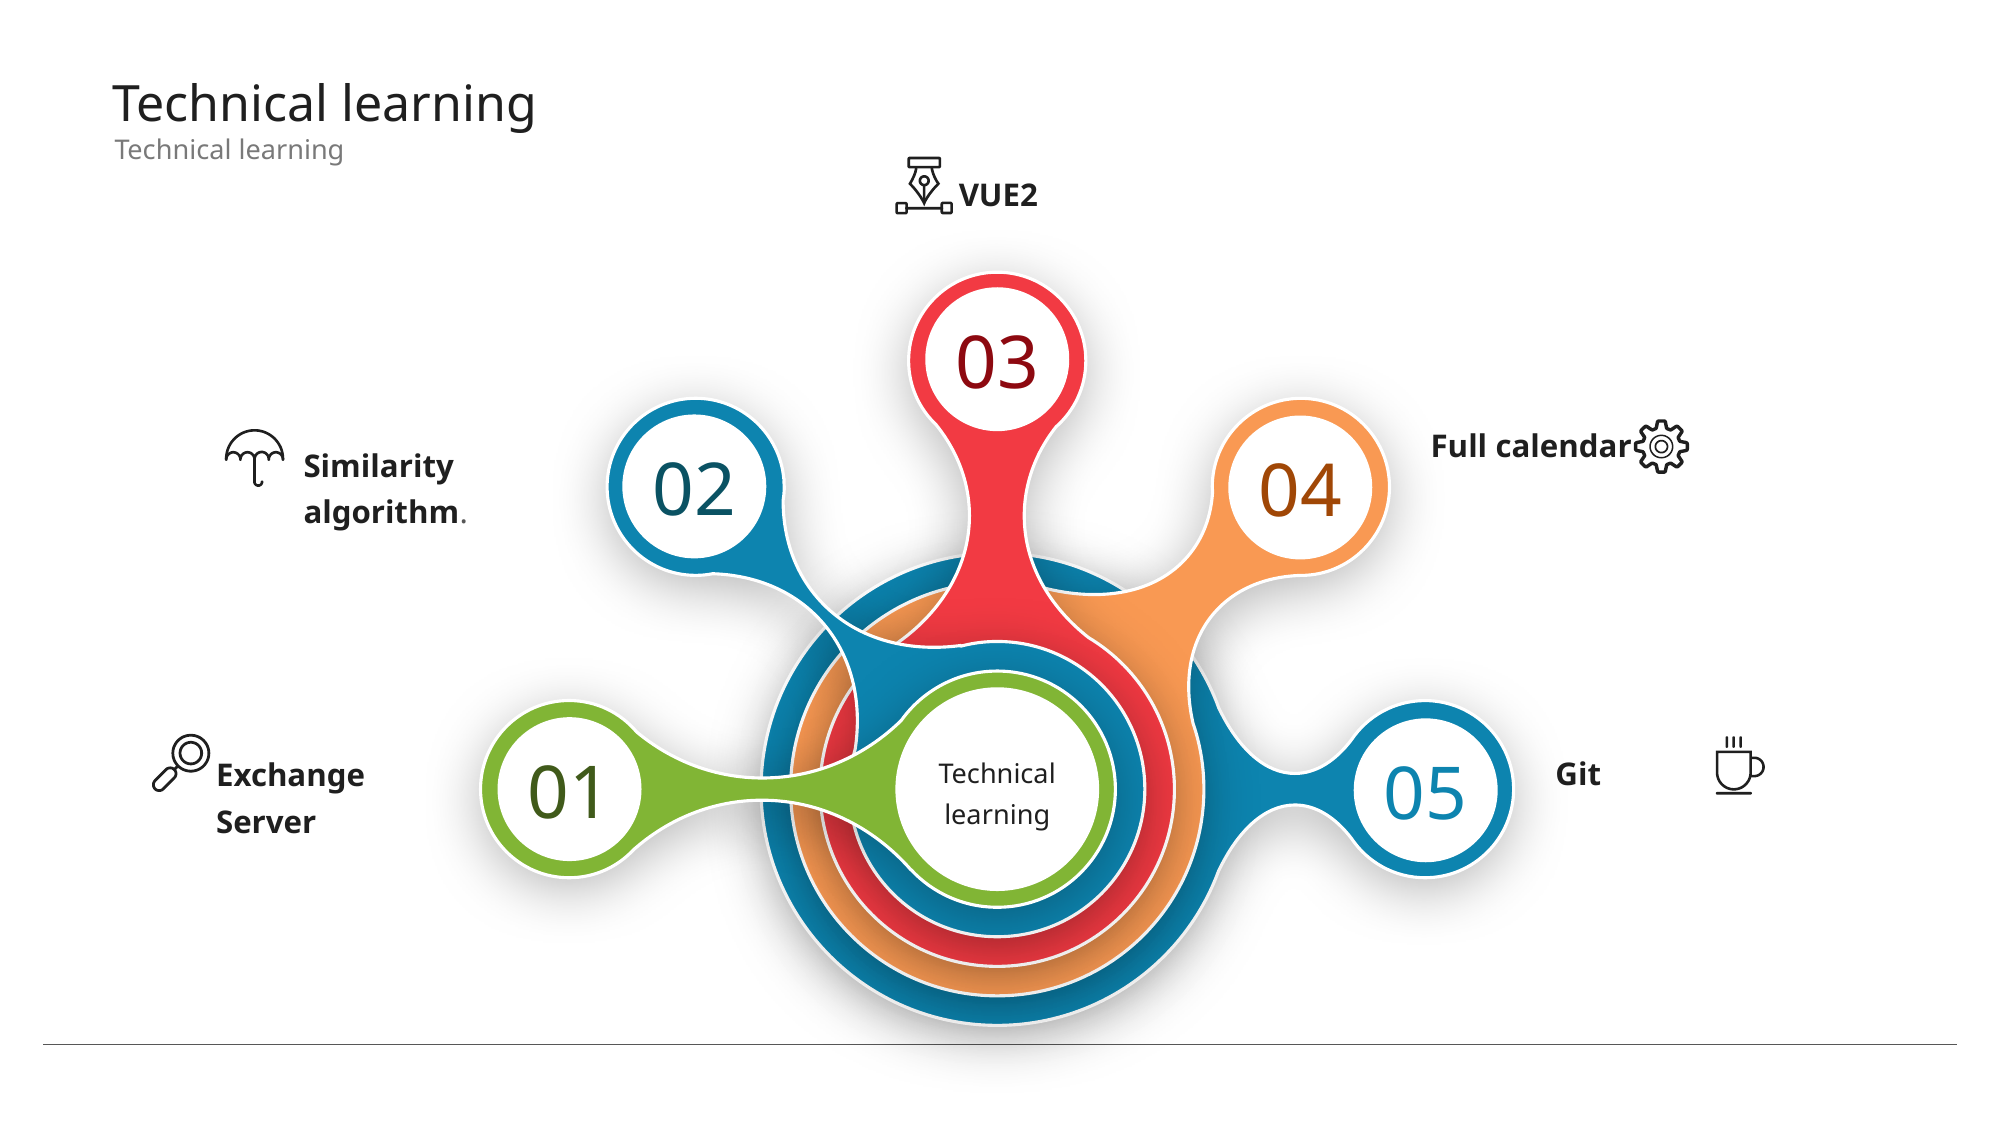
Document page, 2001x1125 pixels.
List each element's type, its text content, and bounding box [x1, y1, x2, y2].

text_box Exchange Server [196, 736, 469, 850]
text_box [1633, 419, 1690, 474]
text_box Full calendar [1411, 407, 1660, 473]
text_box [895, 156, 953, 215]
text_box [761, 552, 1514, 1026]
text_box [820, 272, 1175, 967]
text_box Git [1536, 734, 1787, 801]
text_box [480, 671, 1116, 908]
text_box VUE2 [867, 156, 1130, 223]
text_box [790, 398, 1390, 996]
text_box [151, 733, 211, 793]
title Technical learning [104, 53, 1443, 137]
text_box Similarity algorithm. [284, 427, 603, 540]
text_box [607, 398, 1145, 937]
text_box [224, 429, 285, 487]
subtitle Technical learning [107, 131, 632, 170]
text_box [1715, 736, 1765, 795]
